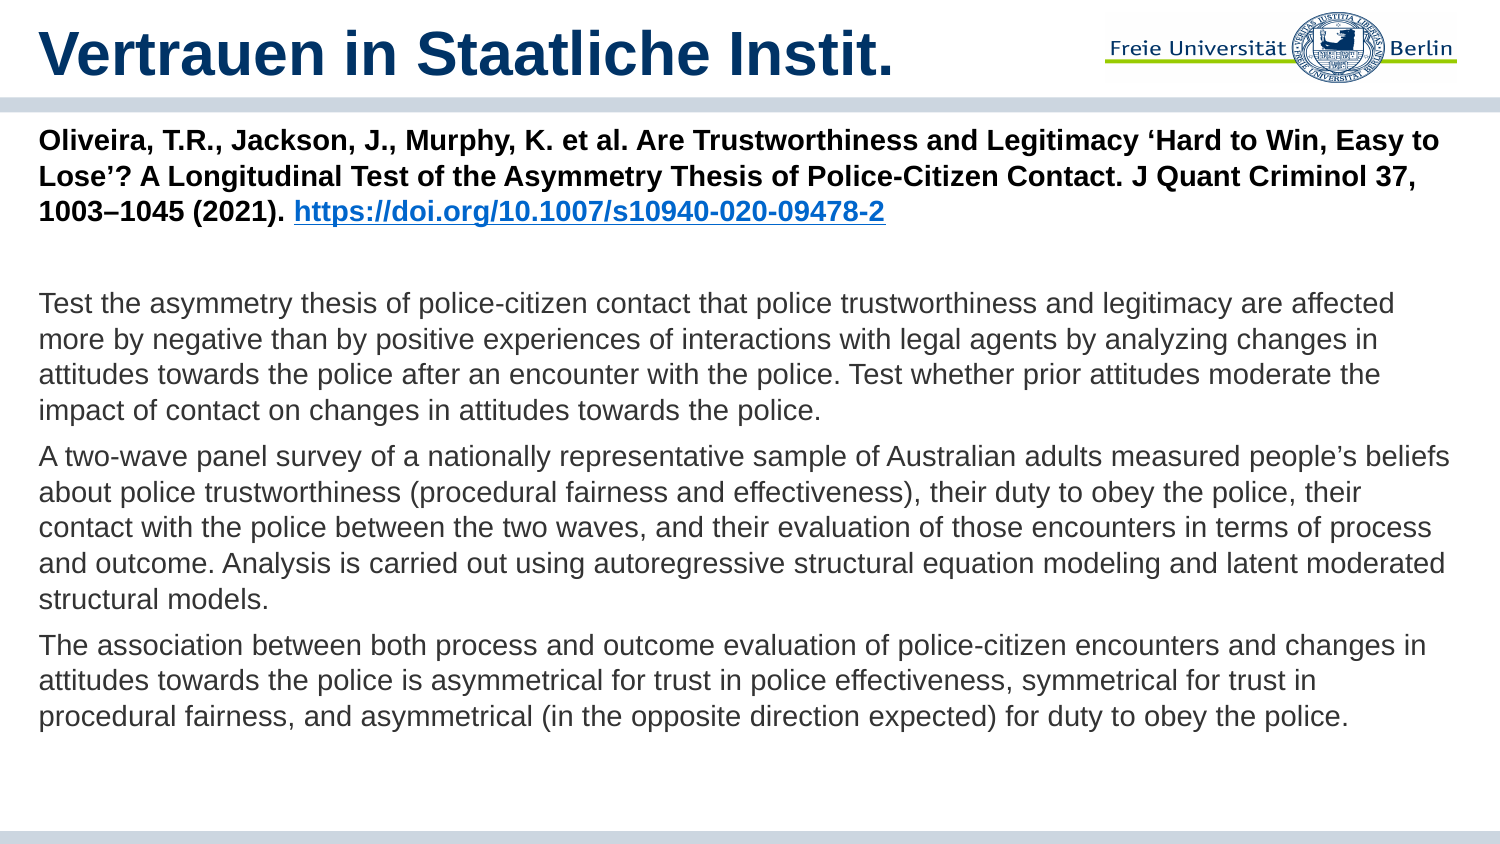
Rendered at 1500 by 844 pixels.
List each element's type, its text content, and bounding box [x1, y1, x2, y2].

picture [1105, 12, 1457, 83]
title Vertrauen in Staatliche Instit. [38, 12, 1098, 83]
list Oliveira, T.R., Jackson, J., Murphy, K. et al. Are Trustworthiness and Legitimacy ‘Hard to Win, Easy to Lose’? A Longitudinal Test of the Asymmetry Thesis of Police-Citizen Contact. J Quant Criminol 37, 1003–1045 (2021). https://doi.org/10.1007/s10940-020-09478-2 Test the asymmetry thesis of police-citizen contact that police trustworthiness and legitimacy are affected more by negative than by positive experiences of interactions with legal agents by analyzing changes in attitudes towards the police after an encounter with the police. Test whether prior attitudes moderate the impact of contact on changes in attitudes towards the police. A two-wave panel survey of a nationally representative sample of Australian adults measured people’s beliefs about police trustworthiness (procedural fairness and effectiveness), their duty to obey the police, their contact with the police between the two waves, and their evaluation of those encounters in terms of process and outcome. Analysis is carried out using autoregressive structural equation modeling and latent moderated structural models. The association between both process and outcome evaluation of police-citizen encounters and changes in attitudes towards the police is asymmetrical for trust in police effectiveness, symmetrical for trust in procedural fairness, and asymmetrical (in the opposite direction expected) for duty to obey the police. [38, 120, 1462, 817]
